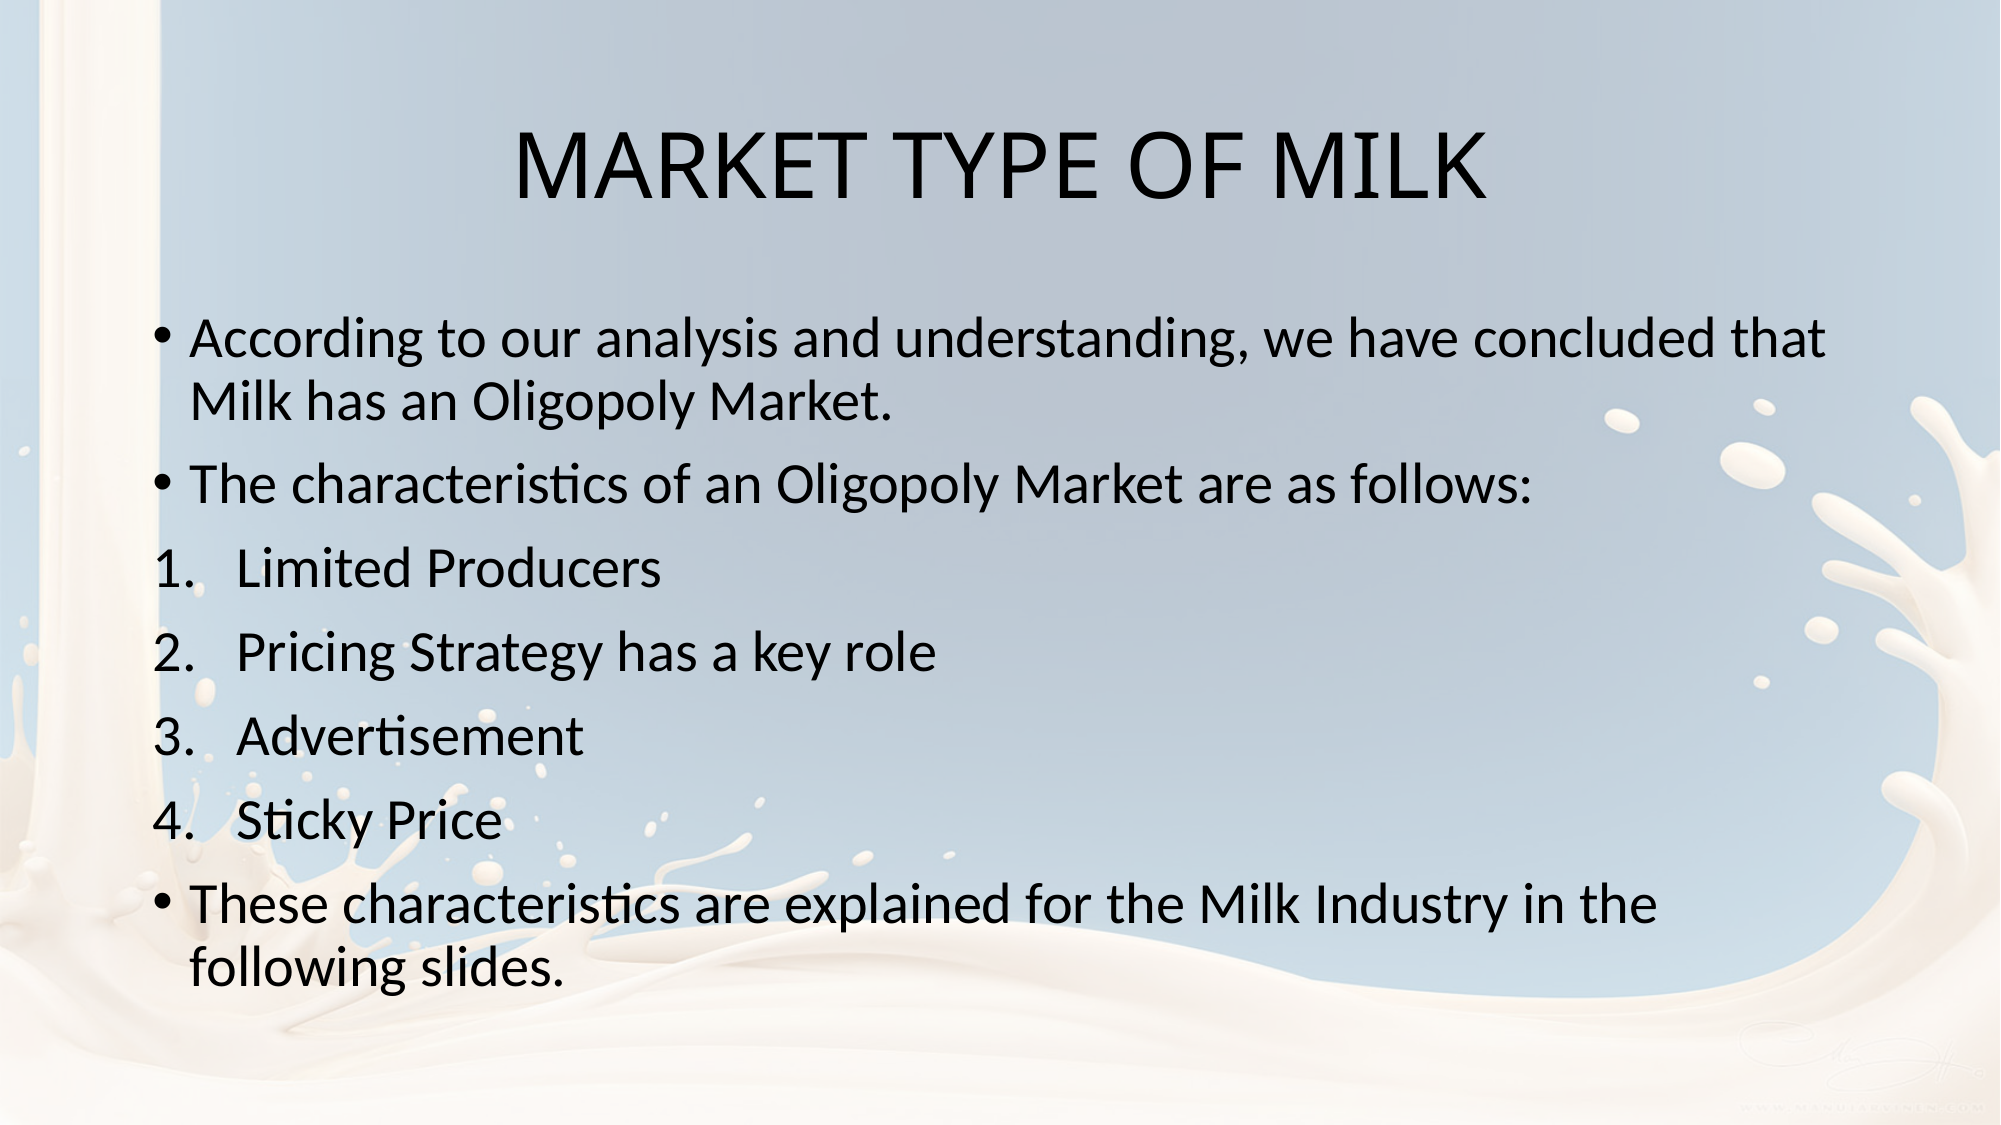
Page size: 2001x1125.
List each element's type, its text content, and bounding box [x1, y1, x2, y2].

title MARKET TYPE OF MILK [137, 59, 1863, 278]
list According to our analysis and understanding, we have concluded that Milk has an Oligopoly Market. The characteristics of an Oligopoly Market are as follows: Limited Producers Pricing Strategy has a key role Advertisement Sticky Price These characteristics are explained for the Milk Industry in the following slides. [137, 299, 1863, 1014]
